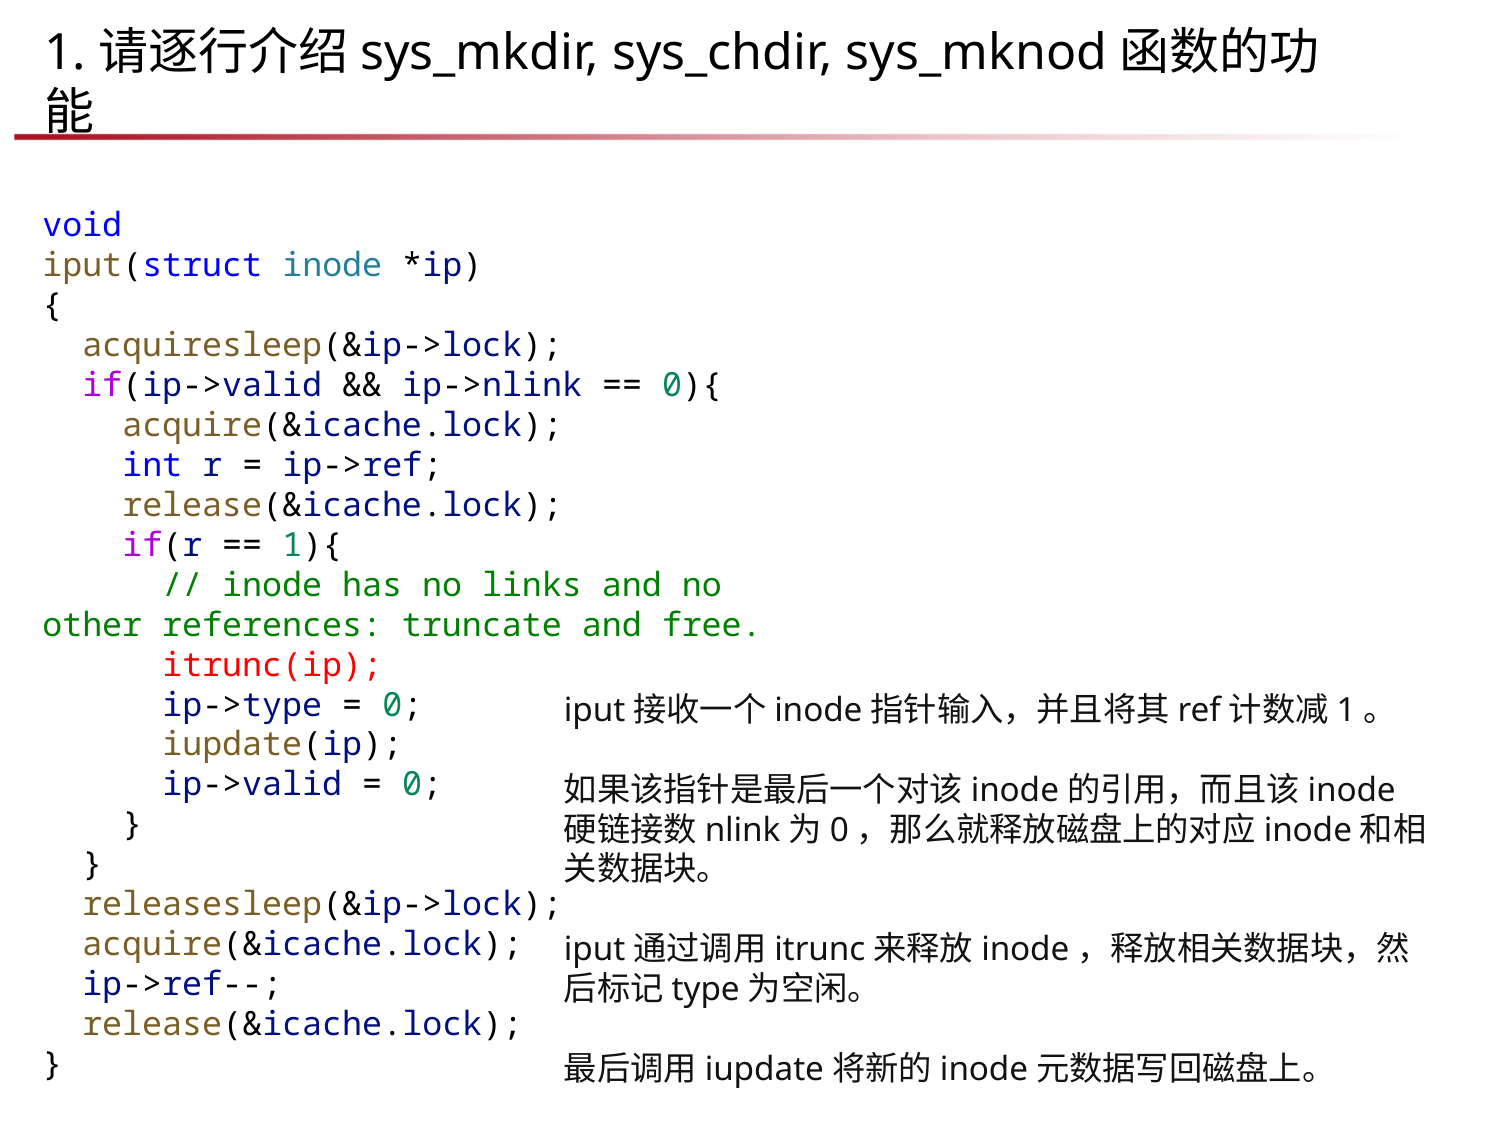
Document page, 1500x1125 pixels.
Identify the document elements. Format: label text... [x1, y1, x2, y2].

picture [13, 108, 1500, 228]
text_box iput接收一个inode指针输入，并且将其ref计数减1。 如果该指针是最后一个对该inode的引用，而且该inode硬链接数nlink为0，那么就释放磁盘上的对应inode和相关数据块。 iput通过调用itrunc来释放inode，释放相关数据块，然后标记type为空闲。 最后调用iupdate将新的inode元数据写回磁盘上。 [549, 680, 1447, 1095]
title 1.请逐行介绍sys_mkdir, sys_chdir, sys_mknod函数的功能 [29, 0, 1380, 108]
text_box void iput(struct inode *ip) { acquiresleep(&ip->lock); if(ip->valid && ip->nlink == 0){ acquire(&icache.lock); int r = ip->ref; release(&icache.lock); if(r == 1){ // inode has no links and no other references: truncate and free. itrunc(ip); ip->type = 0; iupdate(ip); ip->valid = 0; } } releasesleep(&ip->lock); acquire(&icache.lock); ip->ref--; release(&icache.lock); } [27, 228, 799, 1090]
